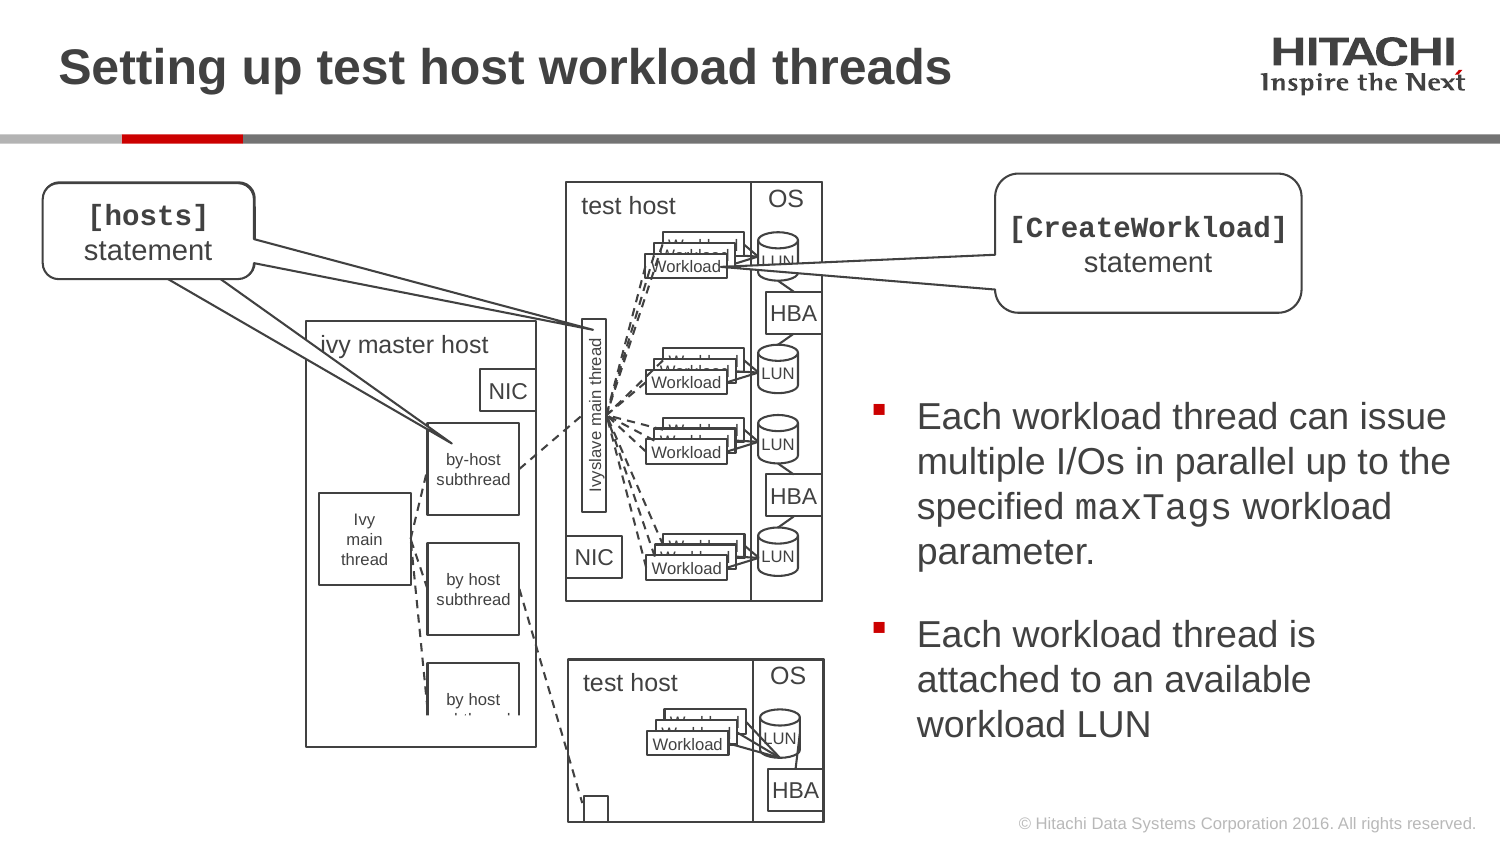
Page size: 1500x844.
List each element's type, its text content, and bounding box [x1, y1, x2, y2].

text_box [hosts] statement [168, 282, 300, 358]
list Each workload thread can issue multiple I/Os in parallel up to the specified maxTags workload parameter. Each workload thread is attached to an available workload LUN [855, 384, 1471, 707]
text_box [hosts] statement [40, 181, 300, 282]
text_box [CreateWorkload] statement [828, 171, 1304, 315]
title Setting up test host workload threads [43, 8, 1200, 129]
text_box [305, 182, 824, 823]
